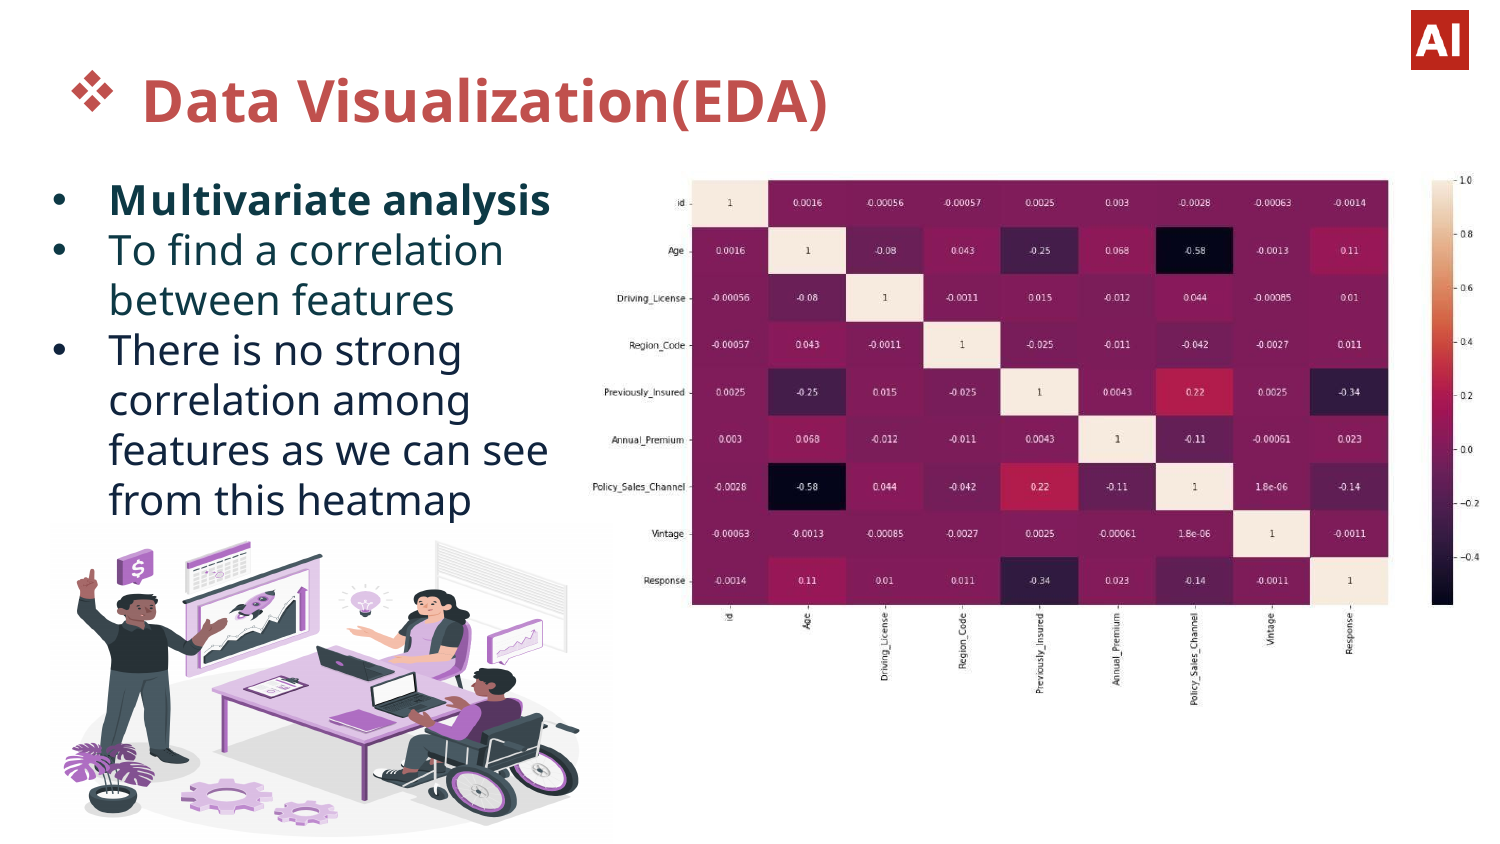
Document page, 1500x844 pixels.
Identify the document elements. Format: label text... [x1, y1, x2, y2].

text_box Data Visualization(EDA) [64, 61, 1449, 134]
text_box Multivariate analysis To find a correlation between features There is no strong correlation among features as we can see from this heatmap [50, 171, 587, 522]
picture [1411, 10, 1469, 70]
picture [49, 171, 1480, 844]
